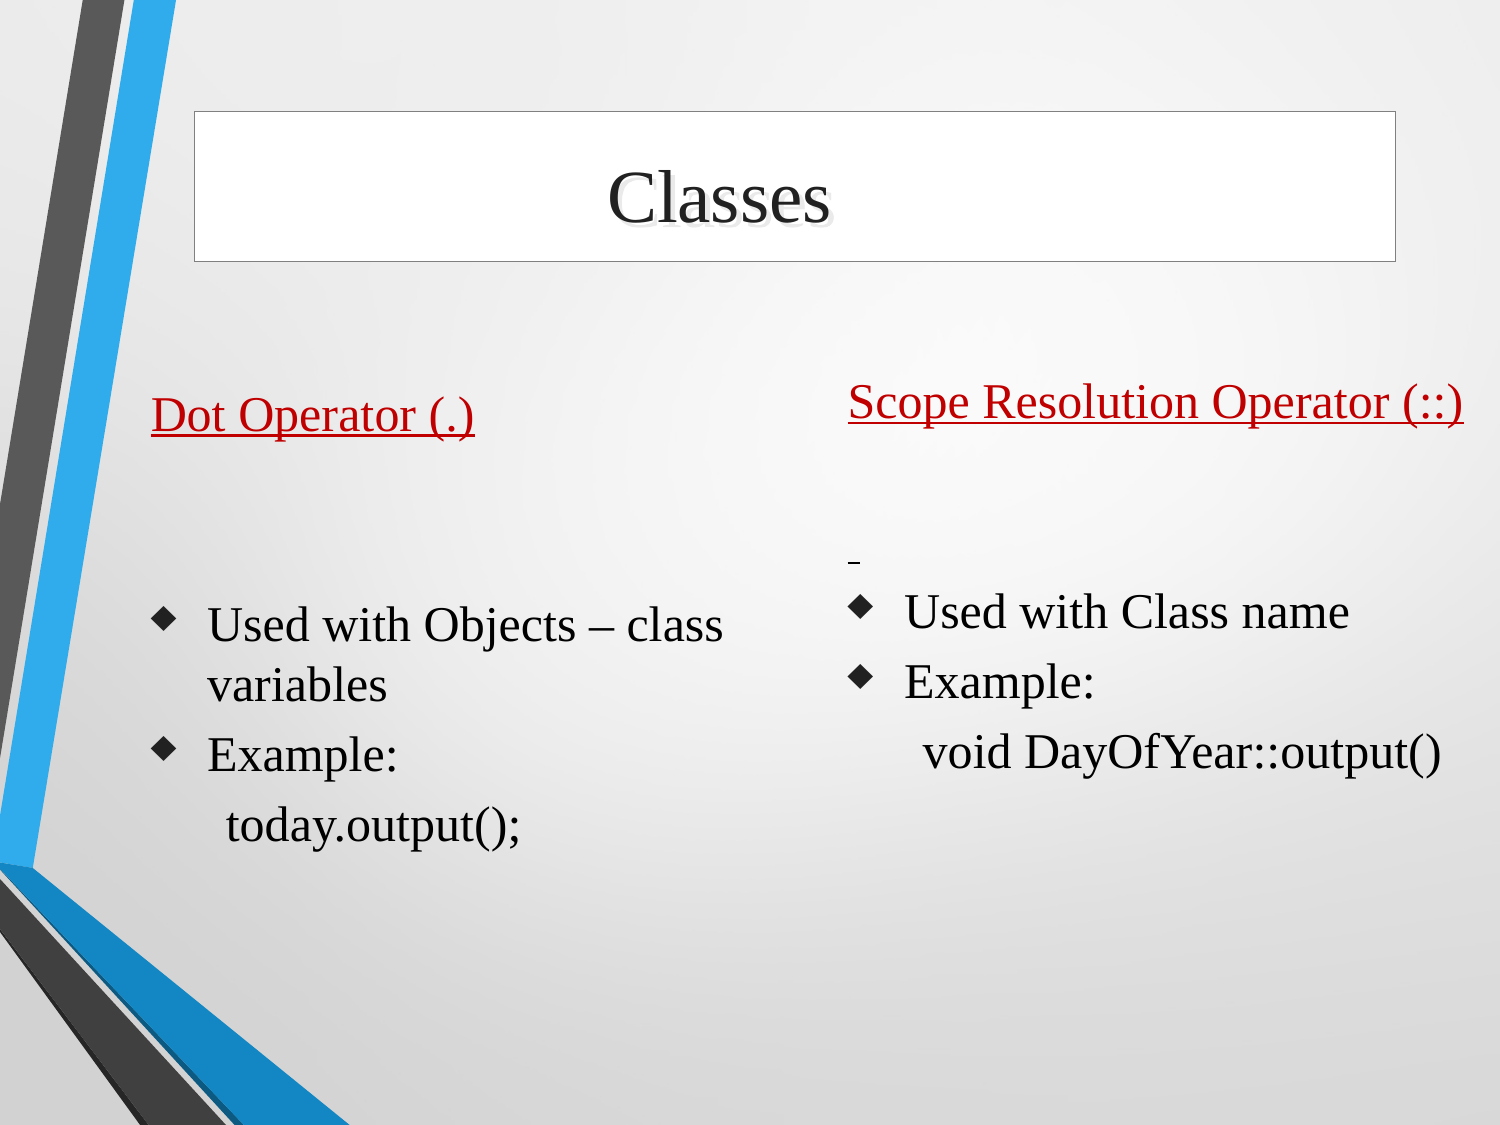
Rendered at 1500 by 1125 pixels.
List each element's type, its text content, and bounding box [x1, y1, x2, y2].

text_box Classes [592, 148, 1074, 246]
text_box [194, 111, 1396, 262]
text_box Scope Resolution Operator (::) Used with Class name Example: void DayOfYear::output() [832, 360, 1486, 1099]
text_box Dot Operator (.) Used with Objects – class variables Example: today.output(); [135, 373, 789, 1086]
